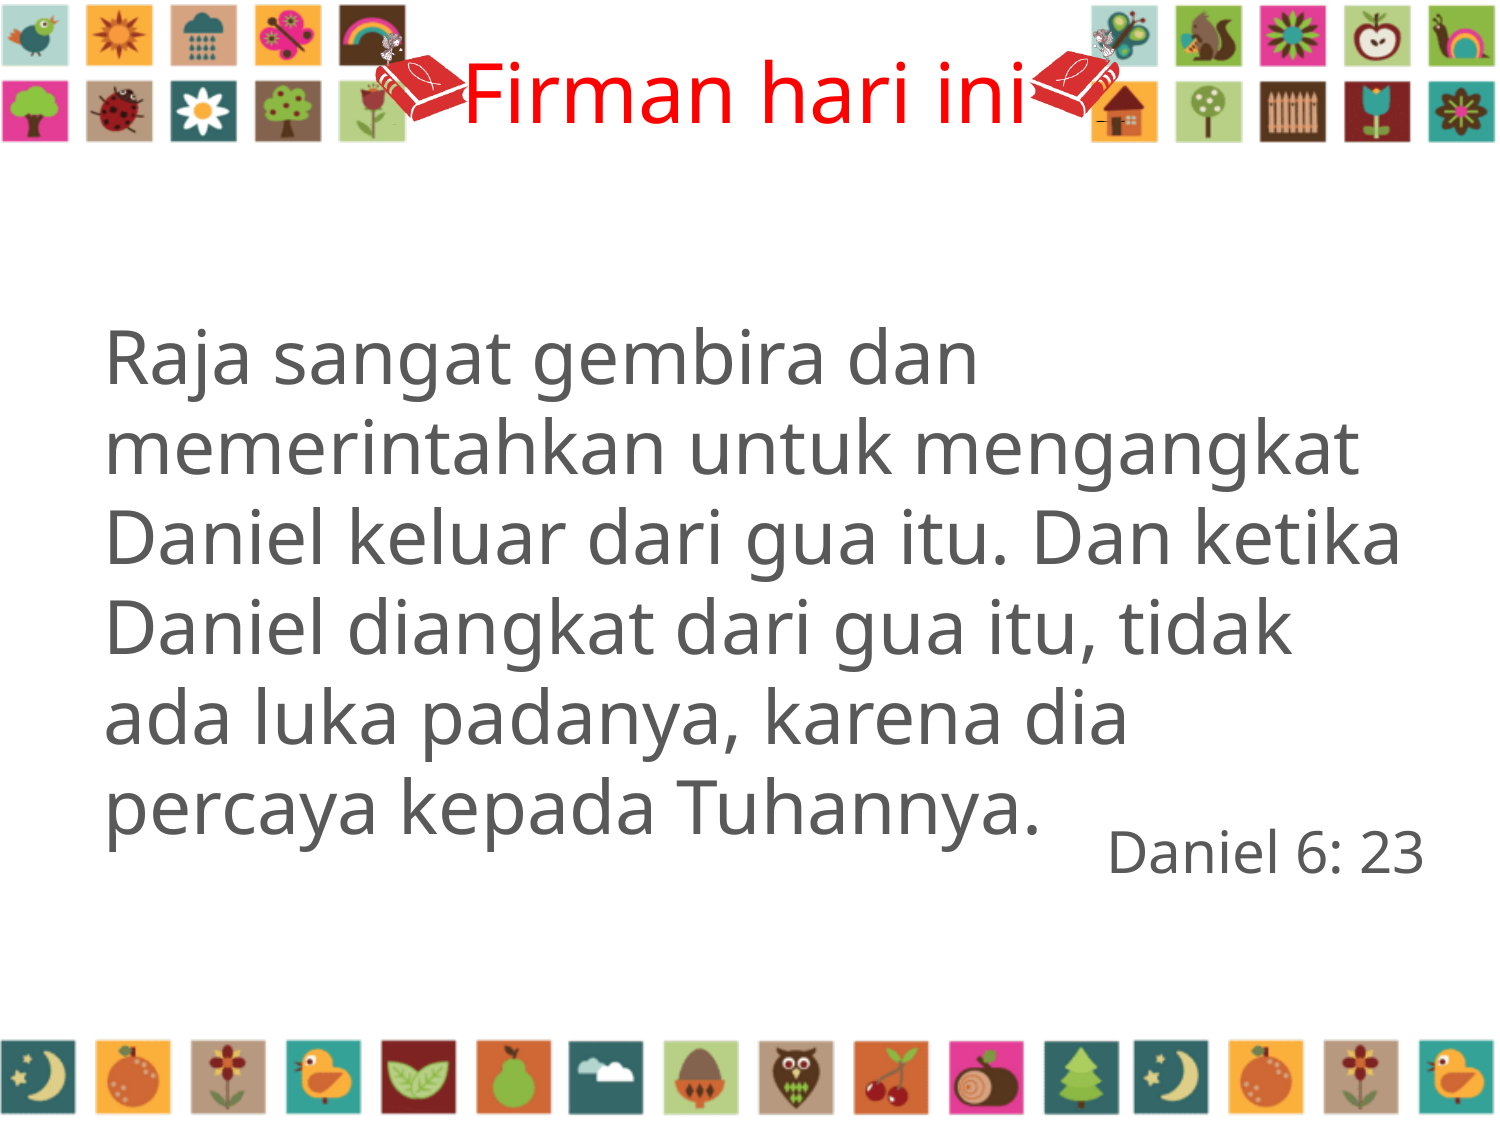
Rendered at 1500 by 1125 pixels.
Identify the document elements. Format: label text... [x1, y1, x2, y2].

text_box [0, 1028, 1500, 1118]
text_box Daniel 6: 23 [808, 807, 1441, 893]
picture [998, 3, 1500, 150]
picture [0, 3, 501, 150]
text_box Raja sangat gembira dan memerintahkan untuk mengangkat Daniel keluar dari gua itu. Dan ketika Daniel diangkat dari gua itu, tidak ada luka padanya, karena dia percaya kepada Tuhannya. [88, 302, 1436, 858]
text_box Firman hari ini [424, 32, 1078, 148]
